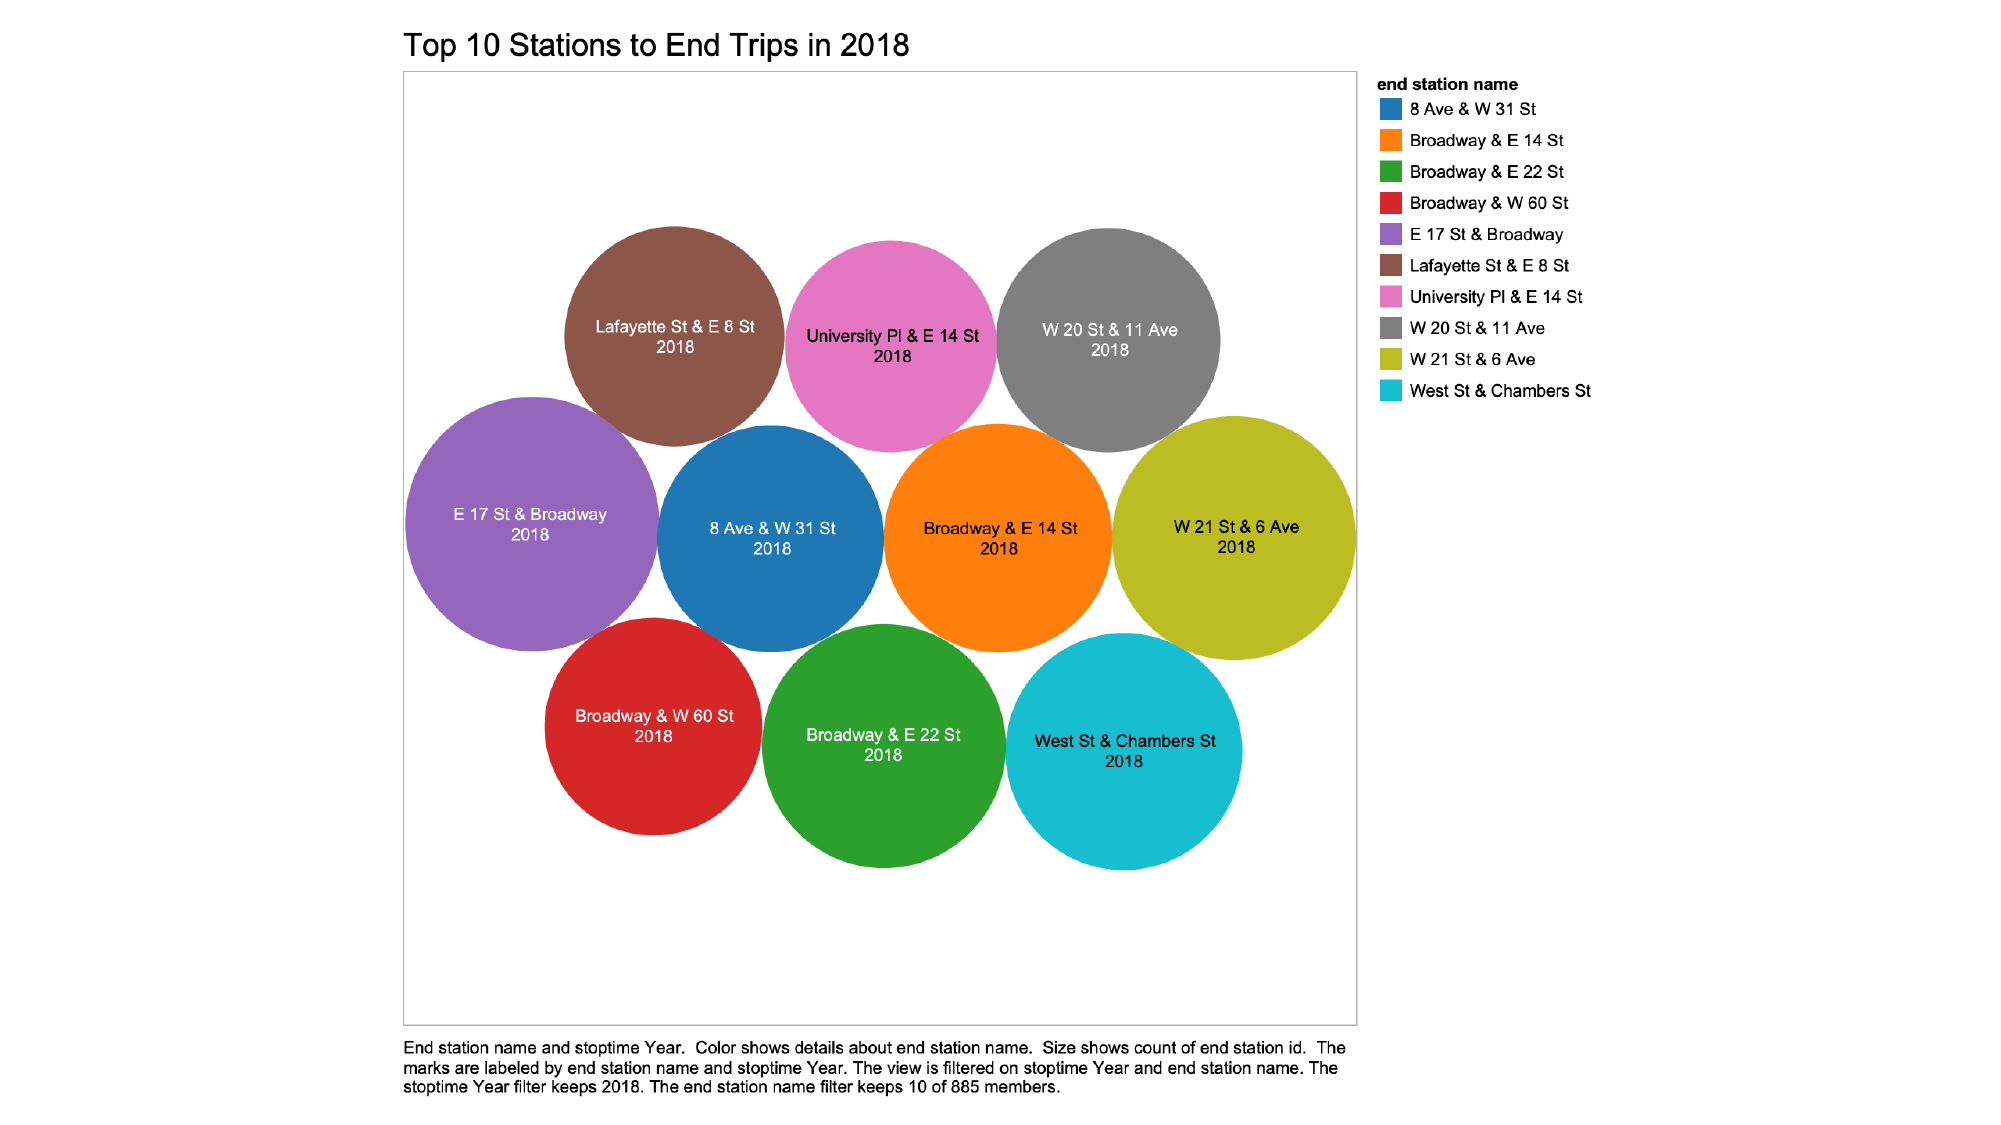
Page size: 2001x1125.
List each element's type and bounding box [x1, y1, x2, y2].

picture [403, 24, 1597, 1100]
